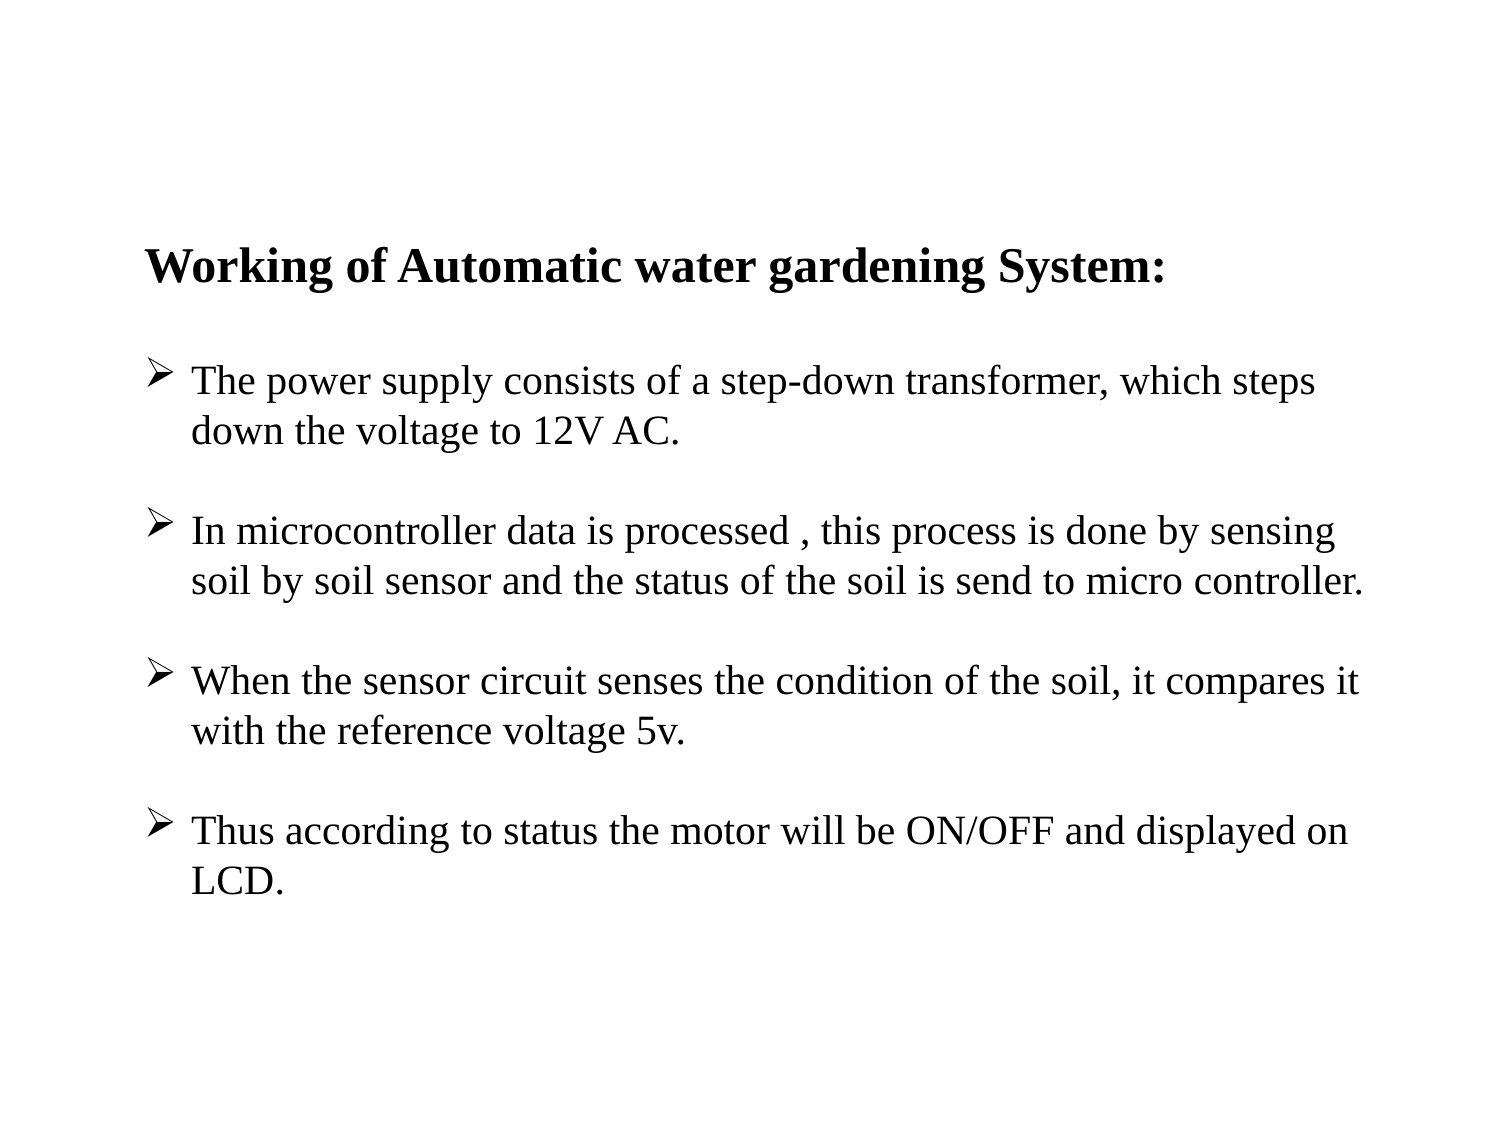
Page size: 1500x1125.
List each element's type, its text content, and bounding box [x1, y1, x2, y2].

text_box Working of Automatic water gardening System: The power supply consists of a step-down transformer, which steps down the voltage to 12V AC. In microcontroller data is processed , this process is done by sensing soil by soil sensor and the status of the soil is send to micro controller. When the sensor circuit senses the condition of the soil, it compares it with the reference voltage 5v. Thus according to status the motor will be ON/OFF and displayed on LCD. [129, 224, 1410, 1010]
